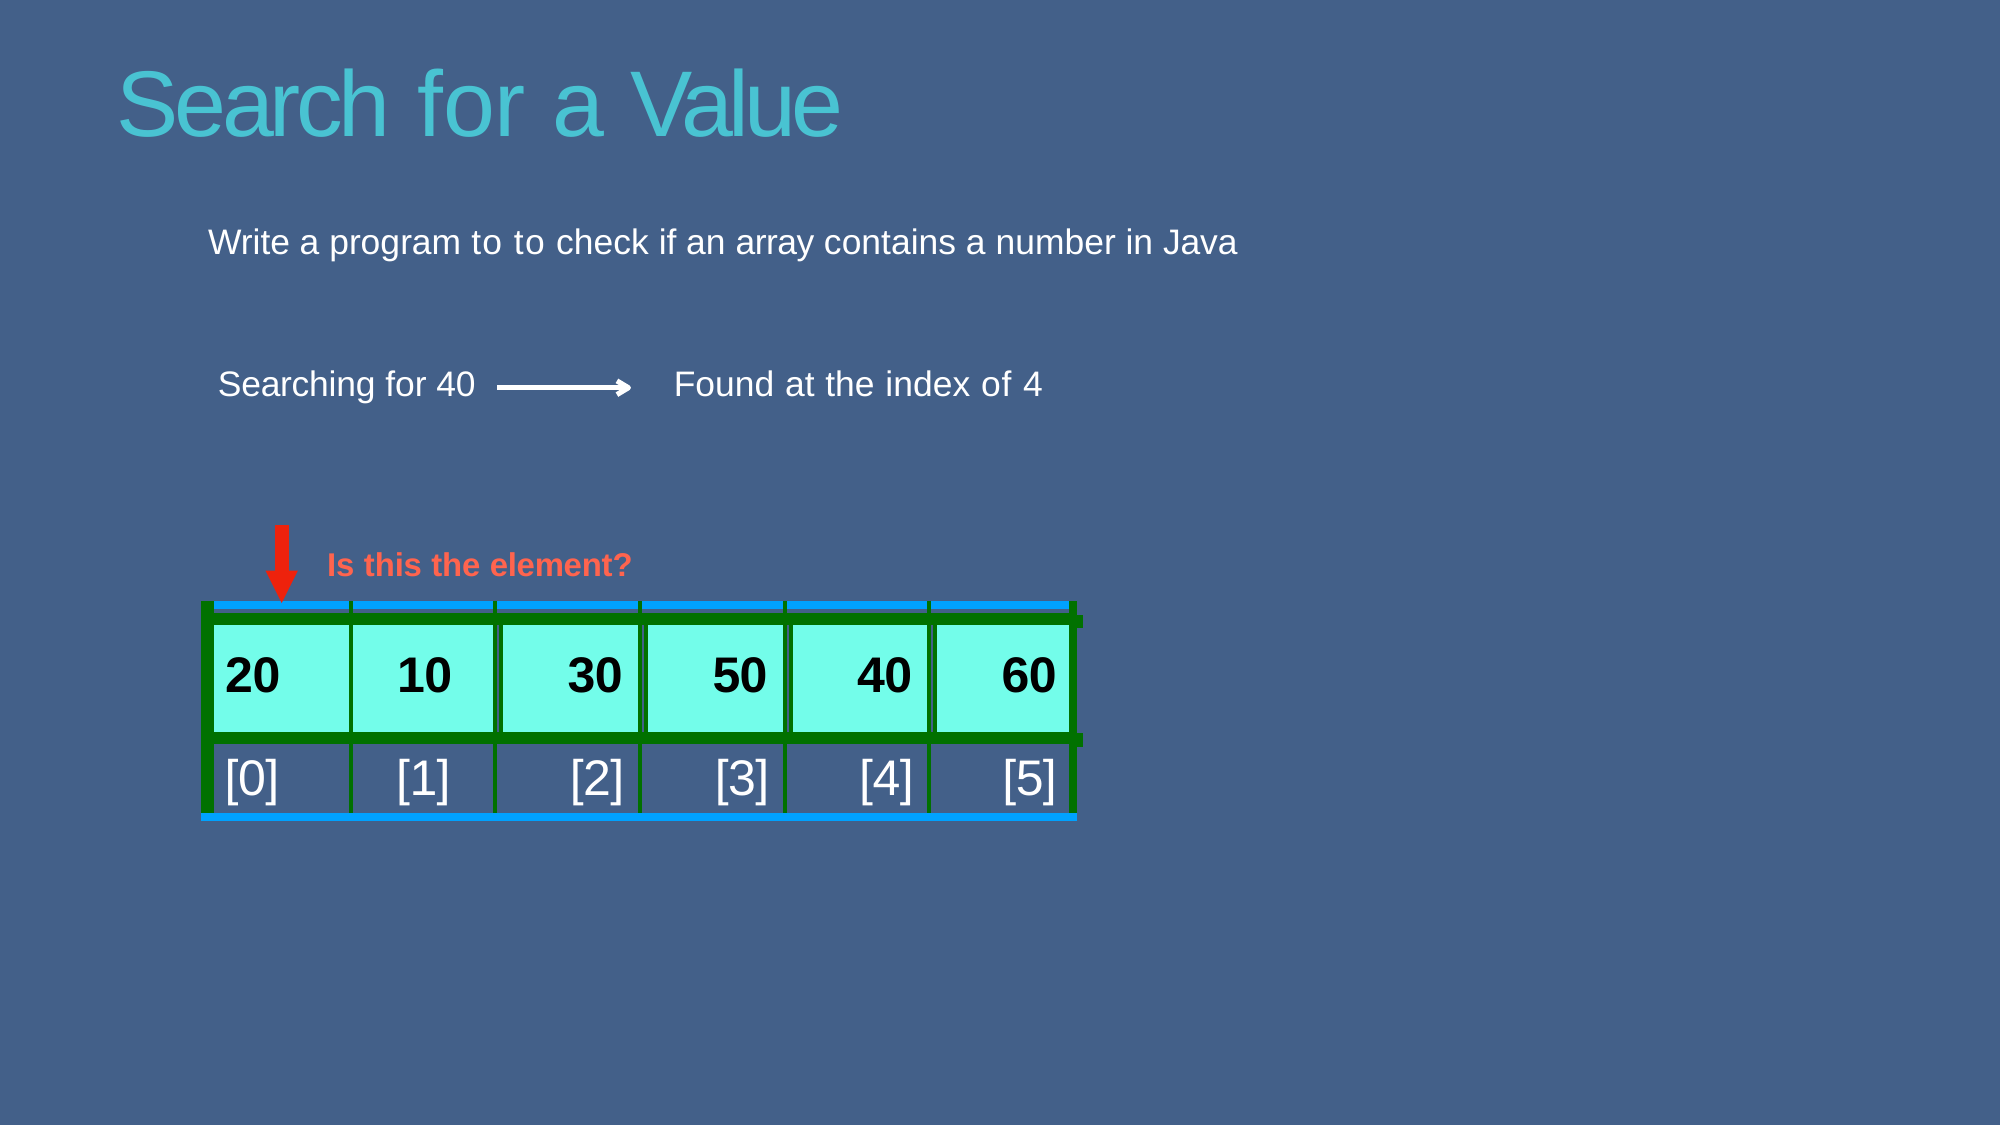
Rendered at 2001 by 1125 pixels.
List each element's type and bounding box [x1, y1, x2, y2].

text_box [325, 542, 639, 584]
table_cell [214, 744, 349, 813]
table_cell [353, 625, 493, 732]
table_header [642, 609, 783, 613]
text_box [265, 525, 299, 604]
text_box [216, 359, 477, 404]
table_cell [937, 625, 1069, 732]
table_cell [214, 625, 349, 732]
table_cell [793, 625, 927, 732]
table_cell [642, 744, 783, 813]
text_box [672, 359, 1046, 404]
table_header [497, 609, 638, 613]
table_cell [497, 744, 638, 813]
table_cell [353, 744, 493, 813]
table_cell [787, 744, 927, 813]
table_cell [931, 744, 1069, 813]
table_header [214, 609, 349, 613]
text_box [206, 218, 1238, 262]
table_cell [648, 625, 783, 732]
table_header [787, 609, 927, 613]
table_header [931, 609, 1069, 613]
title [32, 41, 1181, 231]
table_header [353, 609, 493, 613]
table_cell [503, 625, 638, 732]
text_box [496, 379, 631, 397]
